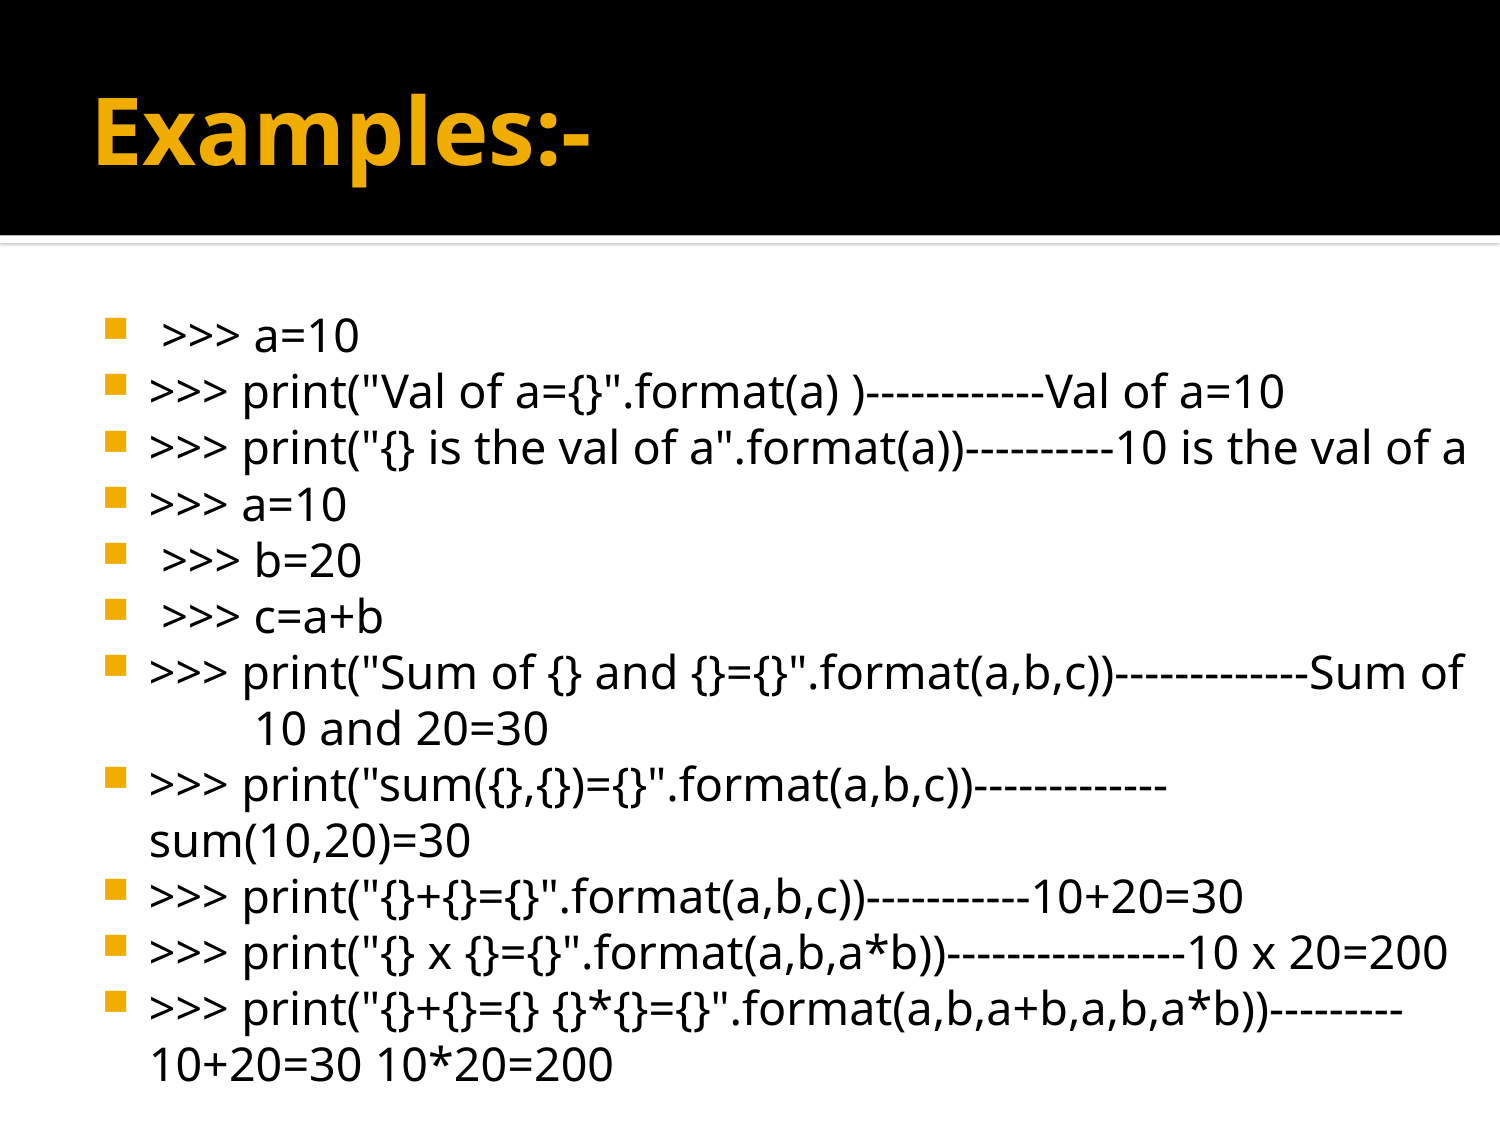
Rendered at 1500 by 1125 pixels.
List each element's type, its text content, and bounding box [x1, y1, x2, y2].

list >>> a=10 >>> print("Val of a={}".format(a) )------------Val of a=10 >>> print("{} is the val of a".format(a))----------10 is the val of a >>> a=10 >>> b=20 >>> c=a+b >>> print("Sum of {} and {}={}".format(a,b,c))-------------Sum of 10 and 20=30 >>> print("sum({},{})={}".format(a,b,c))------------- sum(10,20)=30 >>> print("{}+{}={}".format(a,b,c))-----------10+20=30 >>> print("{} x {}={}".format(a,b,a*b))----------------10 x 20=200 >>> print("{}+{}={} {}*{}={}".format(a,b,a+b,a,b,a*b))--------- 10+20=30 10*20=200 [75, 291, 1500, 1125]
title Examples:- [75, 25, 1425, 231]
